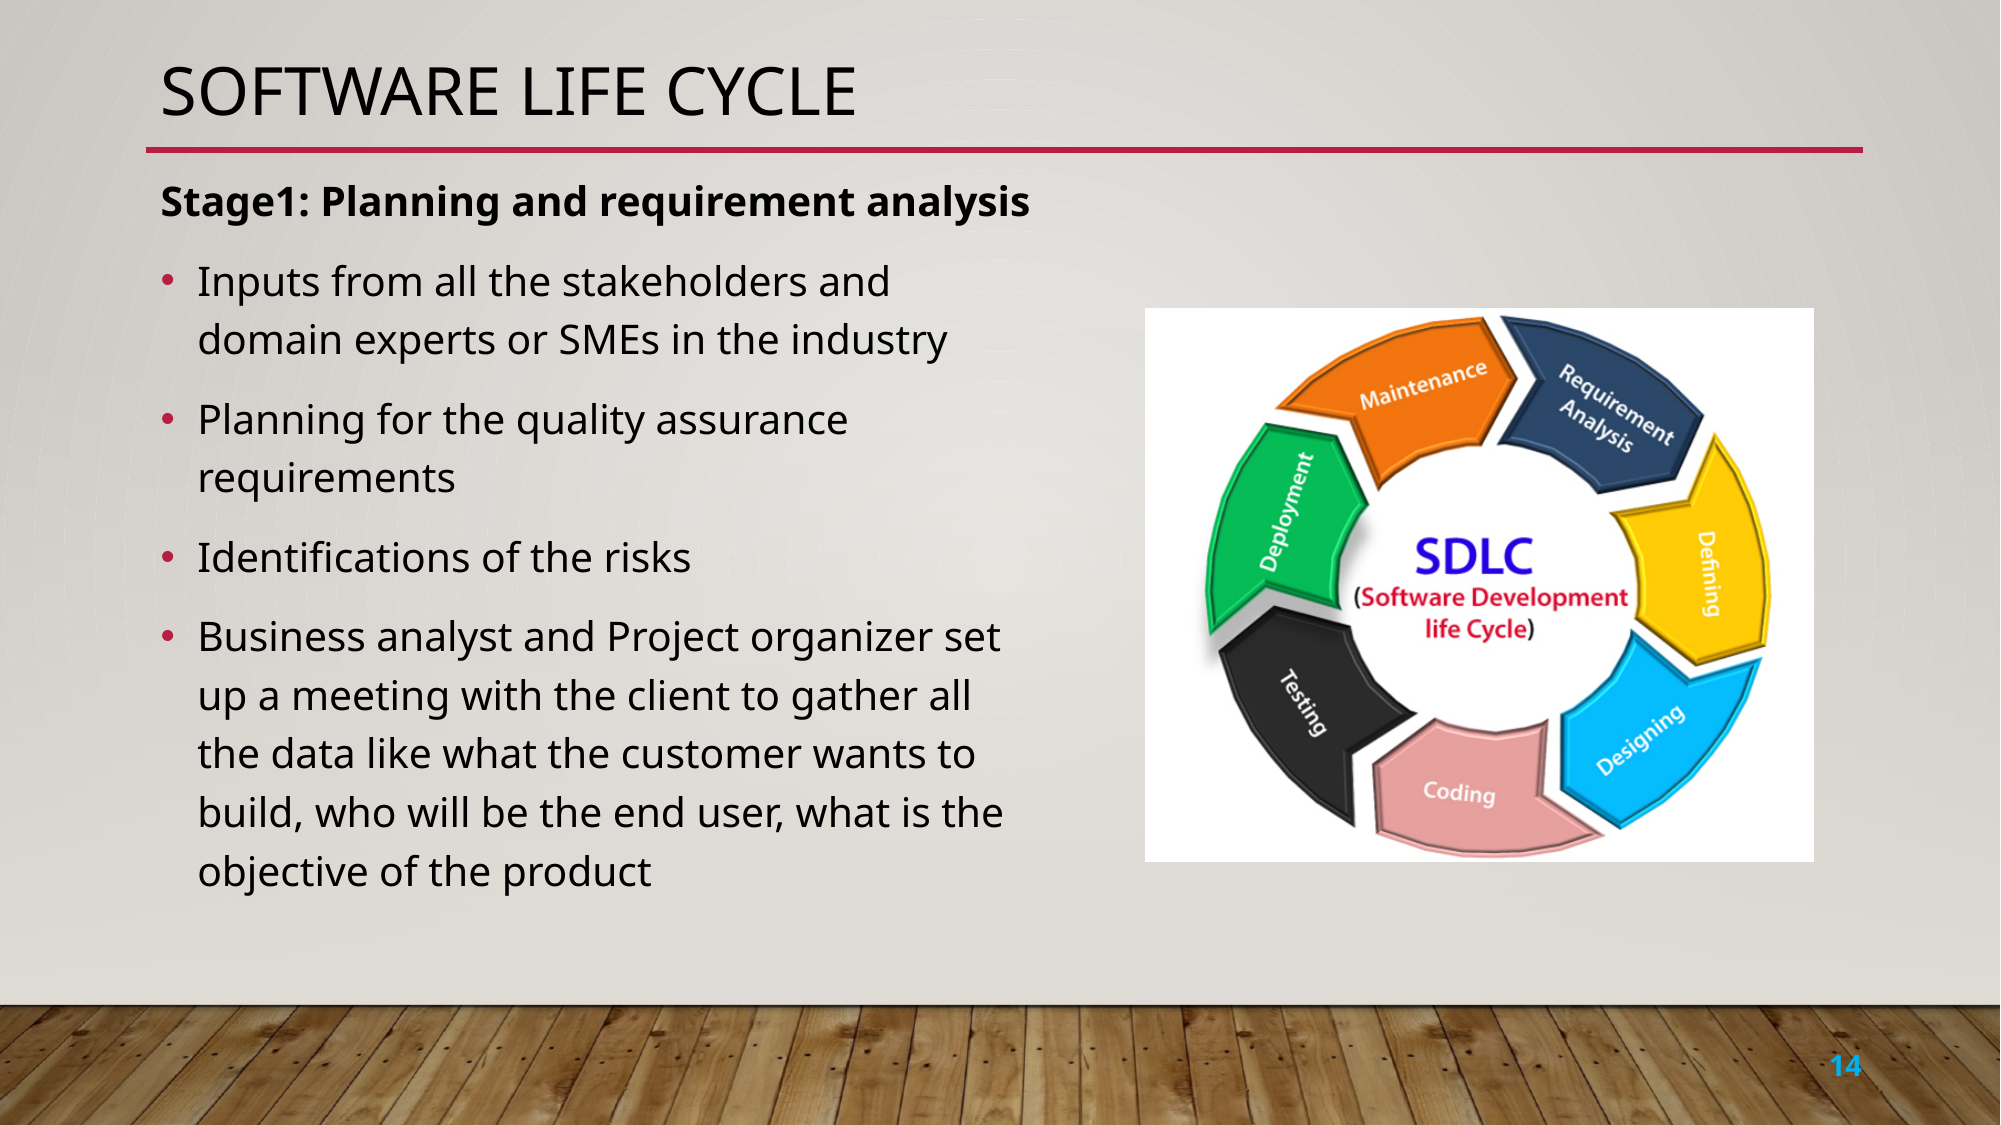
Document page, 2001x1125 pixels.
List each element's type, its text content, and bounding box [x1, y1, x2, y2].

picture [1144, 308, 1814, 863]
title Software life cycle [145, 50, 1863, 142]
picture [0, 1005, 2000, 1125]
list Stage1: Planning and requirement analysis Inputs from all the stakeholders and domain experts or SMEs in the industry Planning for the quality assurance requirements Identifications of the risks Business analyst and Project organizer set up a meeting with the client to gather all the data like what the customer wants to build, who will be the end user, what is the objective of the product [145, 158, 1053, 948]
slide_number 14 [1766, 1039, 1878, 1094]
